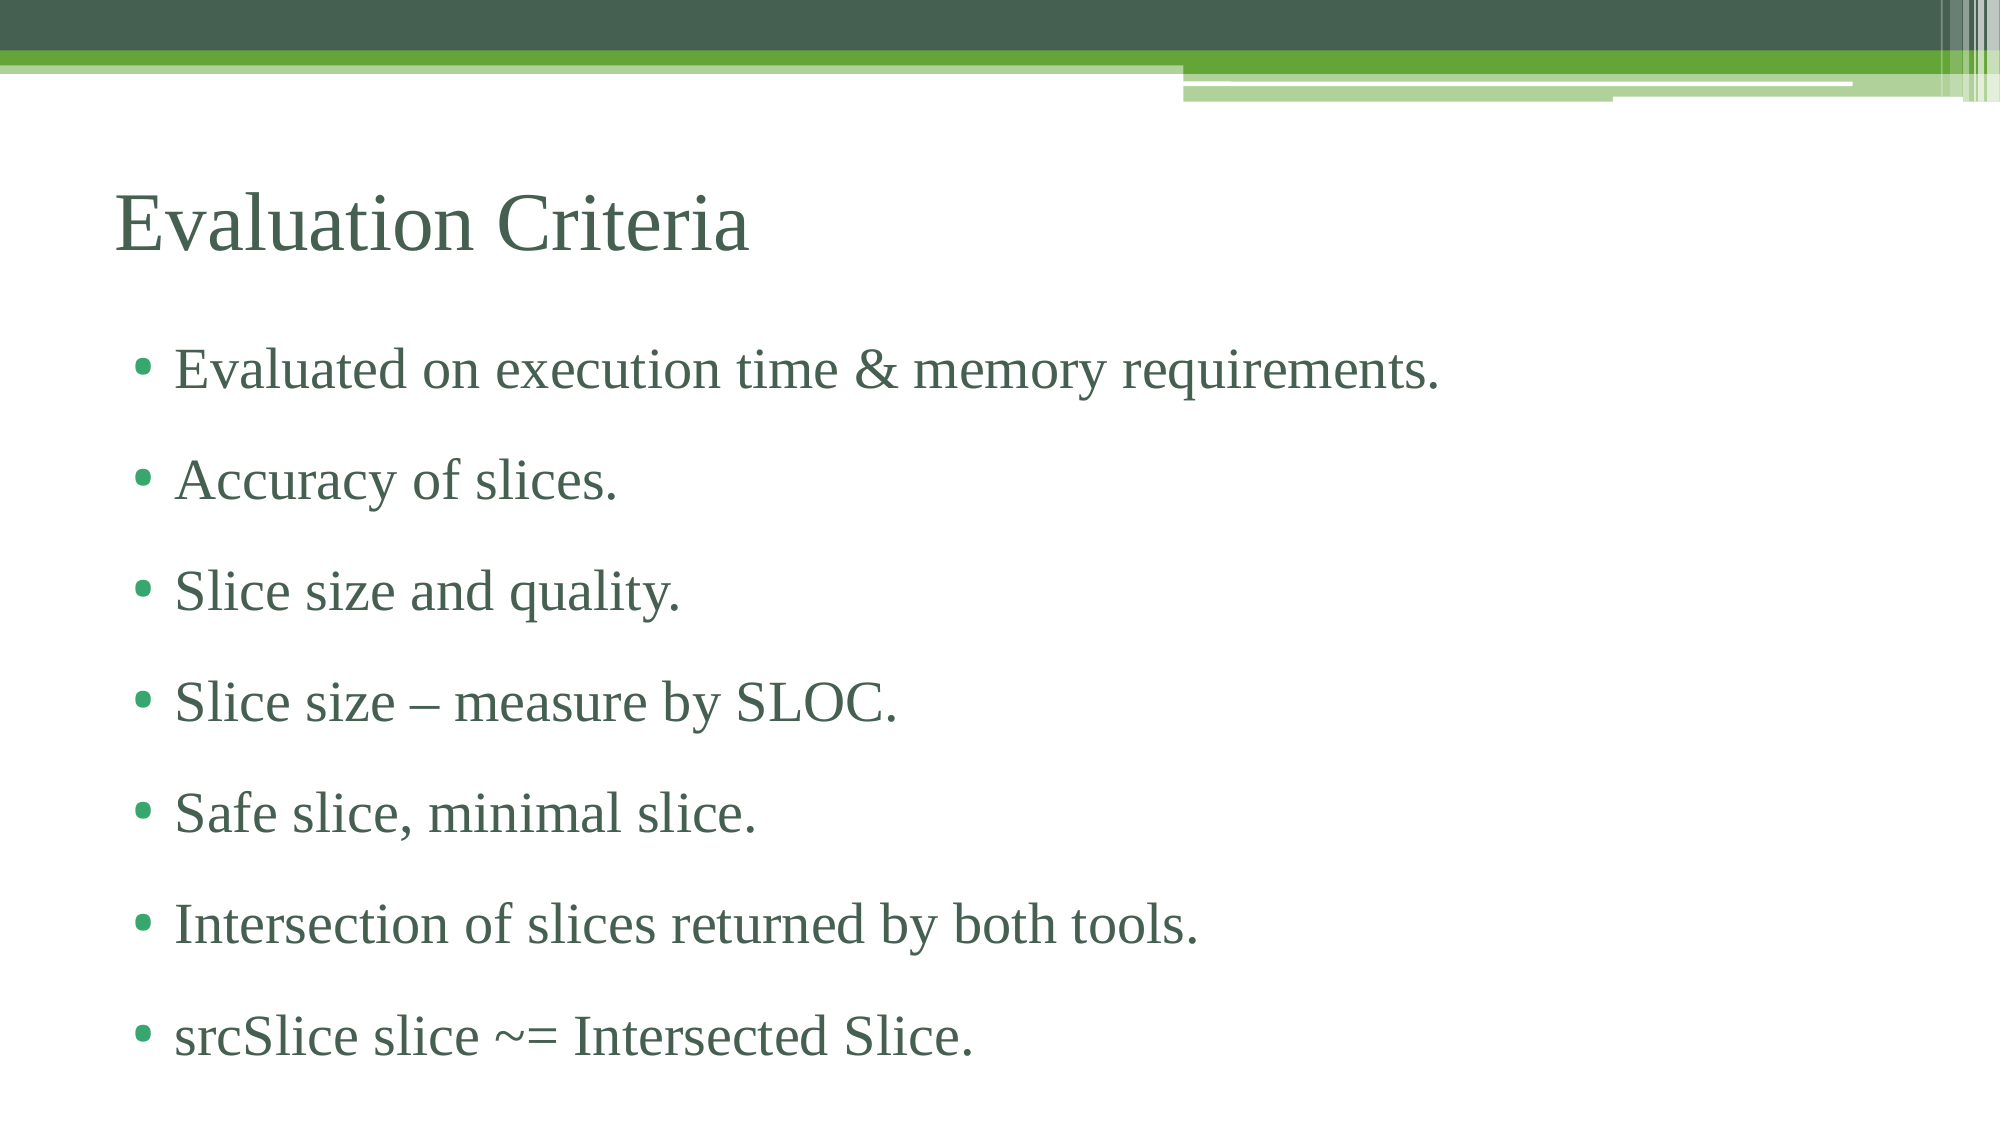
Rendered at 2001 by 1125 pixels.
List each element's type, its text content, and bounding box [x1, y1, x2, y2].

list Evaluated on execution time & memory requirements. Accuracy of slices. Slice size and quality. Slice size – measure by SLOC. Safe slice, minimal slice. Intersection of slices returned by both tools. srcSlice slice ~= Intersected Slice. [99, 305, 1900, 1079]
title Evaluation Criteria [99, 130, 1900, 305]
